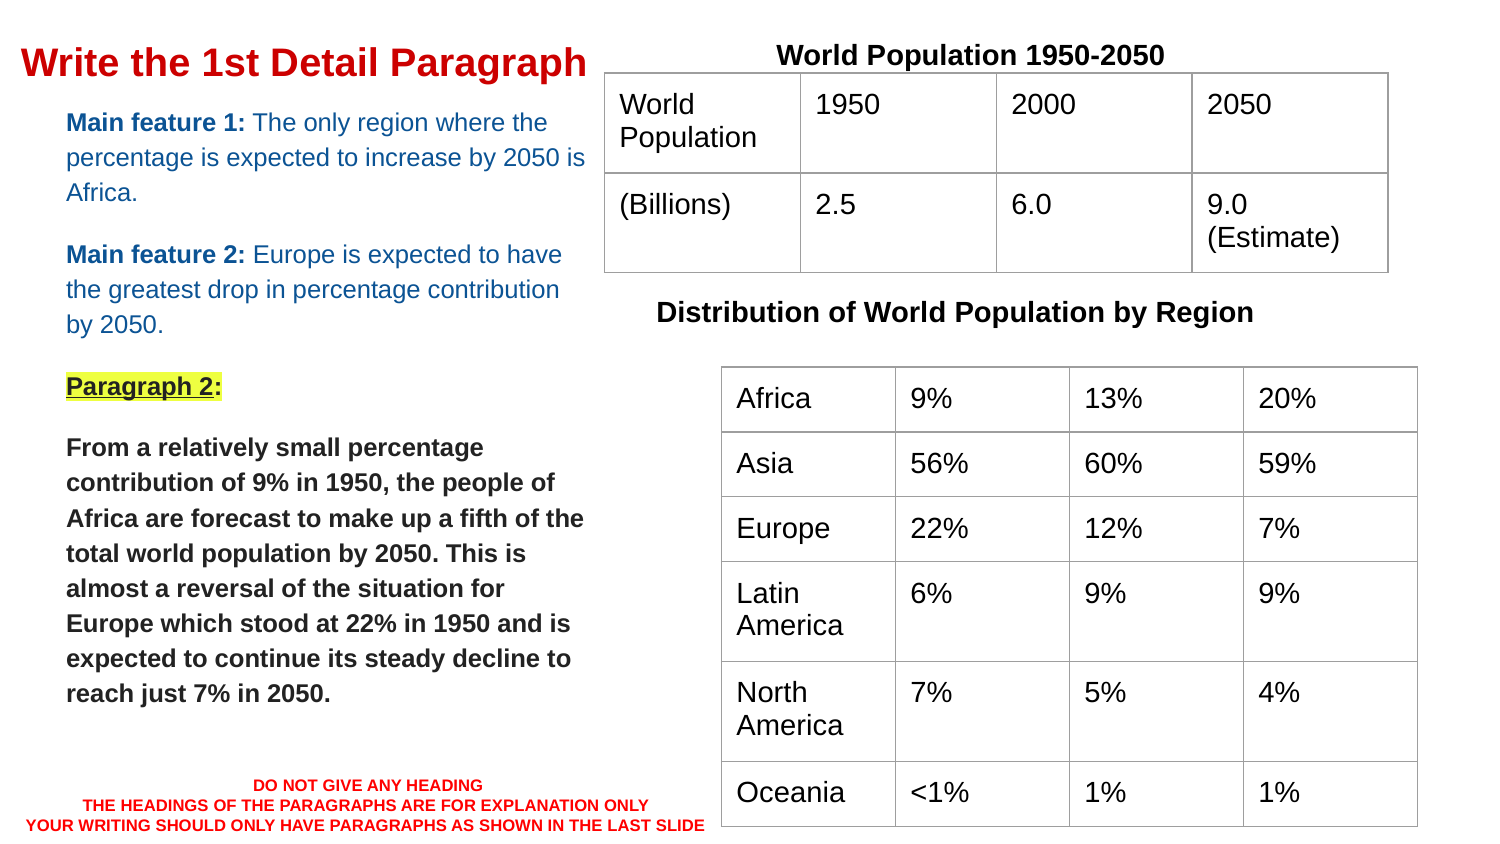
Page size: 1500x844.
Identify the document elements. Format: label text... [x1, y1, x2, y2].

table_cell 6% [896, 562, 1069, 661]
table_cell Asia [722, 433, 895, 496]
table_cell Oceania [771, 762, 895, 826]
title Write the 1st Detail Paragraph [0, 6, 605, 101]
table_cell 9% [1244, 562, 1417, 661]
text_box DO NOT GIVE ANY HEADING THE HEADINGS OF THE PARAGRAPHS ARE FOR EXPLANATION ONLY YOUR WRITING SHOULD ONLY HAVE PARAGRAPHS AS SHOWN IN THE LAST SLIDE [0, 747, 771, 842]
table_cell Europe [722, 497, 895, 561]
table_cell 6.0 [997, 174, 1191, 272]
table_cell 9% [1070, 562, 1243, 661]
table_cell 7% [1244, 497, 1417, 561]
text_box World Population 1950-2050 [761, 21, 1205, 72]
table_cell 59% [1244, 433, 1417, 496]
table_cell 60% [1070, 433, 1243, 496]
table_cell 1% [1244, 762, 1417, 826]
table_header Africa [722, 368, 895, 431]
table_cell 7% [896, 662, 1069, 761]
table_header World Population [605, 74, 800, 172]
table_cell 4% [1244, 662, 1417, 761]
table_header 20% [1244, 368, 1417, 431]
table_header 2050 [1193, 74, 1387, 172]
table_cell North America [722, 662, 895, 761]
table_cell 2.5 [801, 174, 996, 272]
table_cell 56% [896, 433, 1069, 496]
table_header 9% [896, 368, 1069, 431]
table_cell 12% [1070, 497, 1243, 561]
table_cell 5% [1070, 662, 1243, 761]
table_cell 22% [896, 497, 1069, 561]
table_header 1950 [801, 74, 996, 172]
table_cell 1% [1070, 762, 1243, 826]
list Main feature 1: The only region where the percentage is expected to increase by 2050 is Africa. Main feature 2: Europe is expected to have the greatest drop in percentage contribution by 2050. Paragraph 2: From a relatively small percentage contribution of 9% in 1950, the people of Africa are forecast to make up a fifth of the total world population by 2050. This is almost a reversal of the situation for Europe which stood at 22% in 1950 and is expected to continue its steady decline to reach just 7% in 2050. [51, 86, 605, 725]
table_header 13% [1070, 368, 1243, 431]
table_cell <1% [896, 762, 1069, 826]
table_cell Latin America [722, 562, 895, 661]
table_header 2000 [997, 74, 1191, 172]
table_cell (Billions) [605, 174, 800, 272]
table_cell 9.0 (Estimate) [1193, 174, 1387, 272]
text_box Distribution of World Population by Region [641, 278, 1291, 344]
